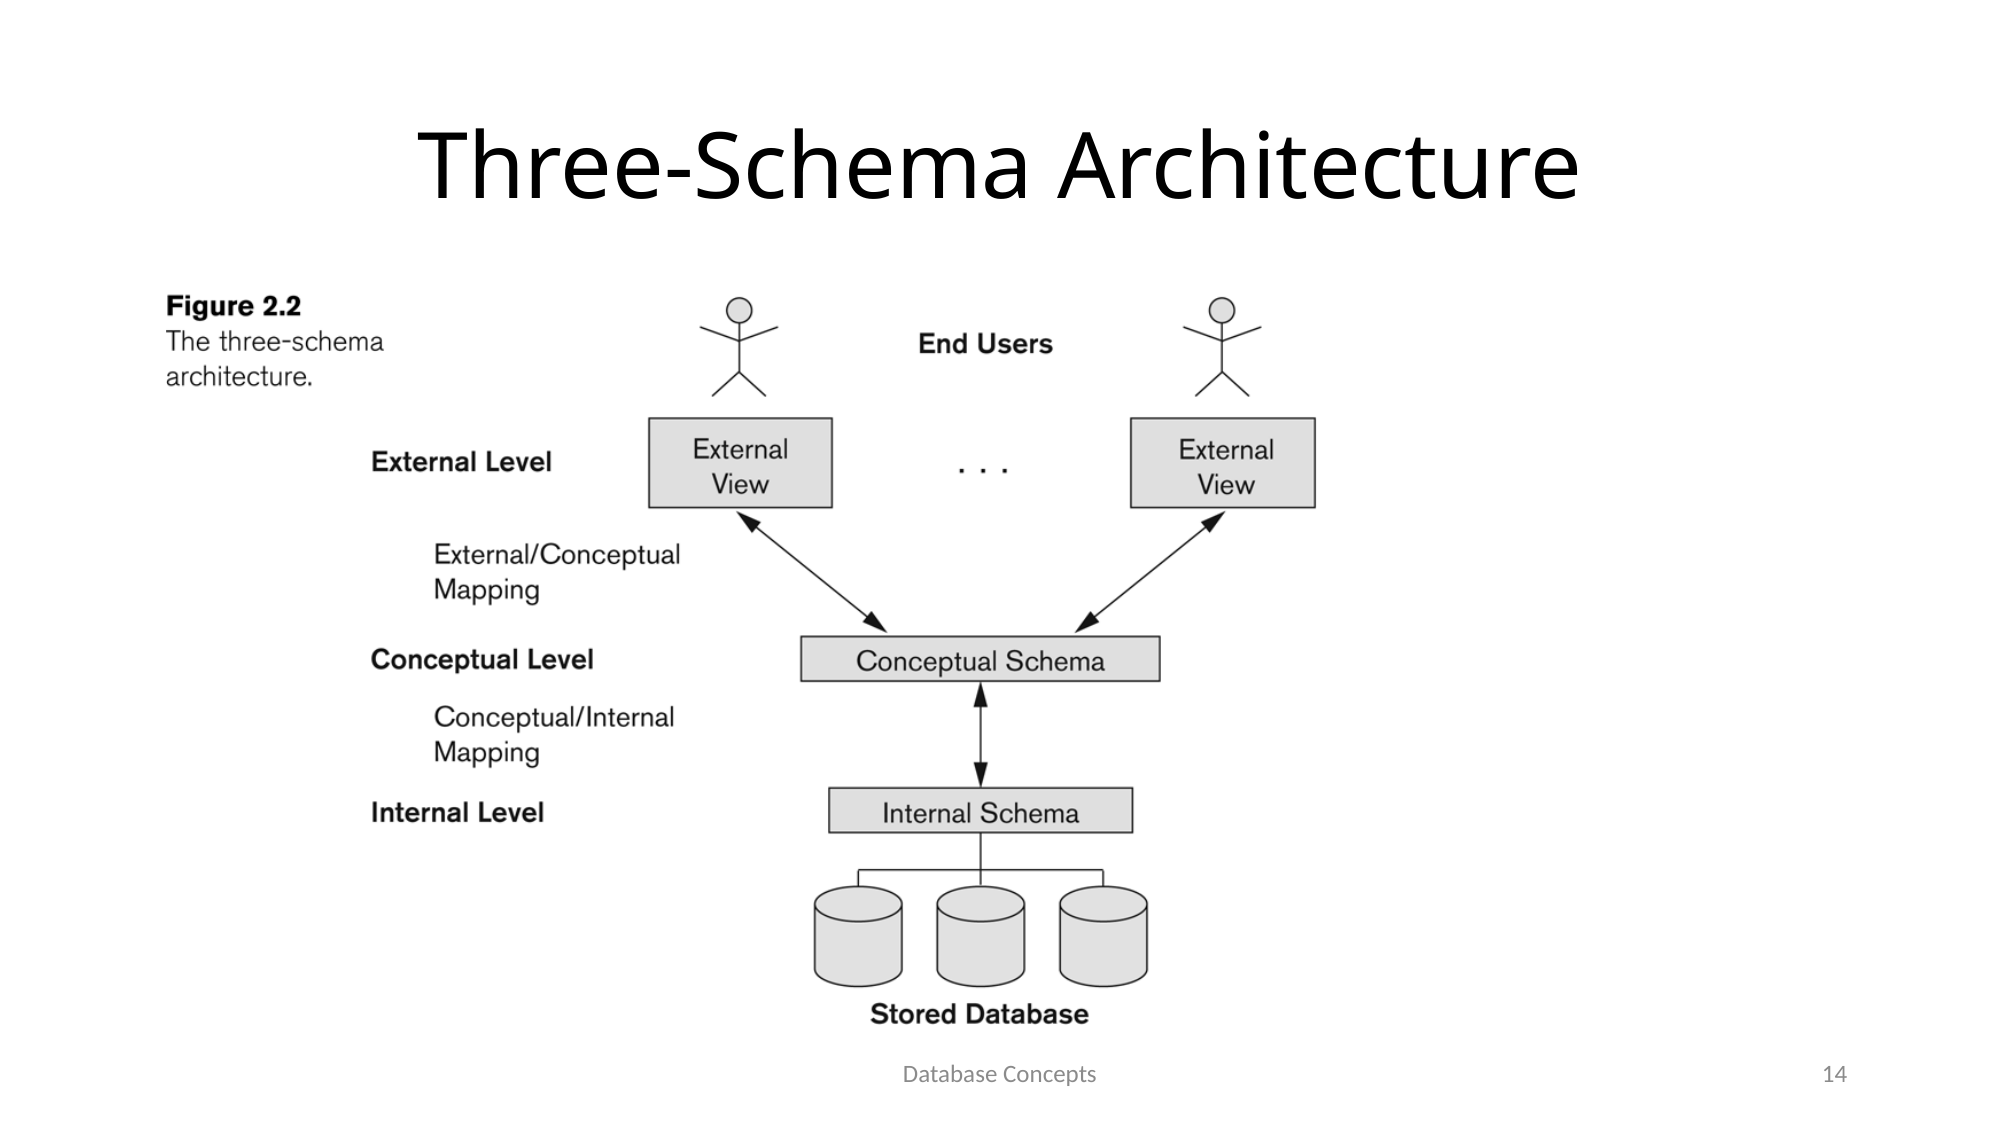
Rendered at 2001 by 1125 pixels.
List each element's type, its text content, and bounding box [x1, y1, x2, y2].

slide_number 14 [1412, 1042, 1863, 1103]
picture [166, 288, 1317, 1025]
footer Database Concepts [662, 1042, 1338, 1103]
title Three-Schema Architecture [137, 59, 1863, 278]
